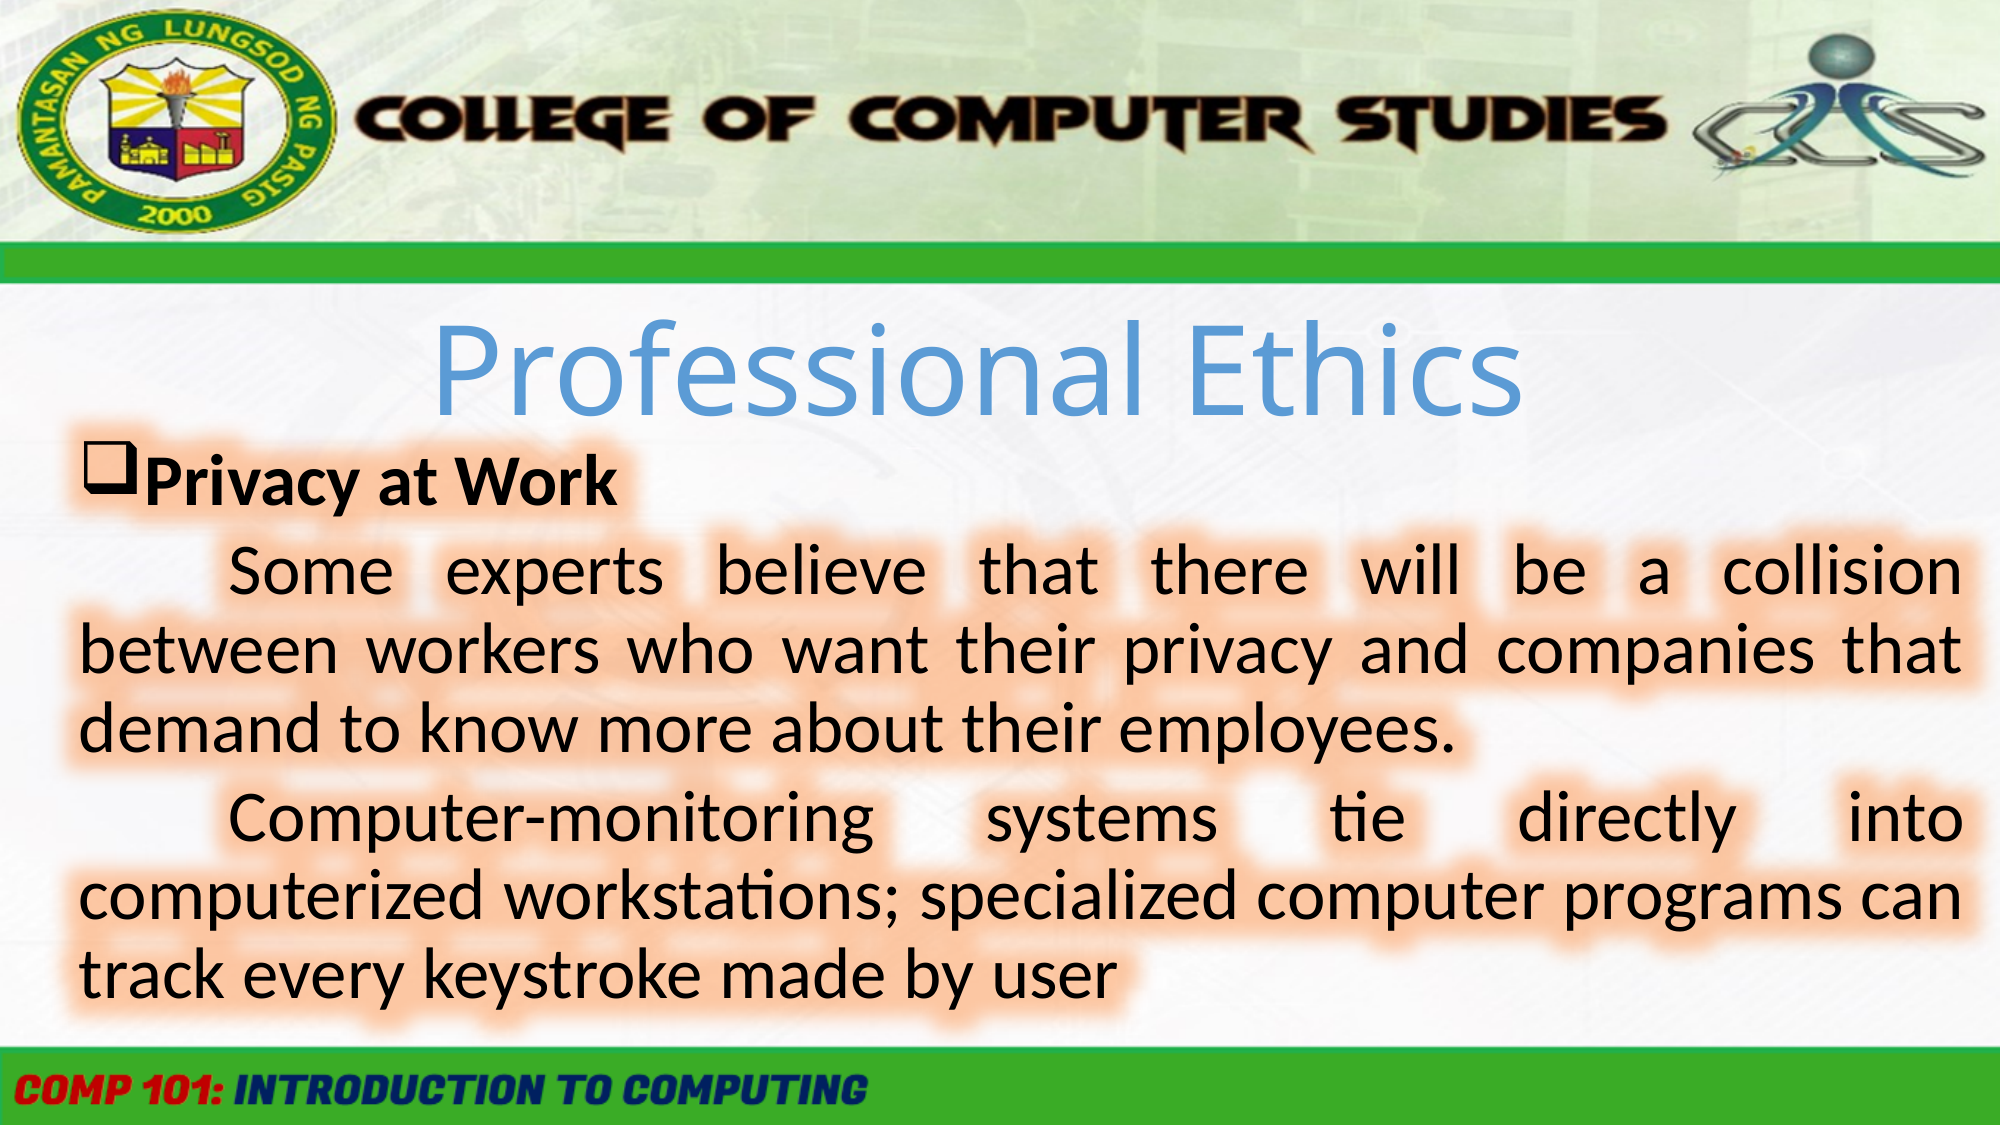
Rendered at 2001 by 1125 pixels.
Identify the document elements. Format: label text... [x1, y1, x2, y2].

picture [0, 0, 2000, 1125]
text_box Professional Ethics [340, 281, 1616, 407]
text_box Privacy at Work Some experts believe that there will be a collision between workers who want their privacy and companies that demand to know more about their employees. Computer-monitoring systems tie directly into computerized workstations; specialized computer programs can track every keystroke made by user [63, 435, 1981, 1093]
